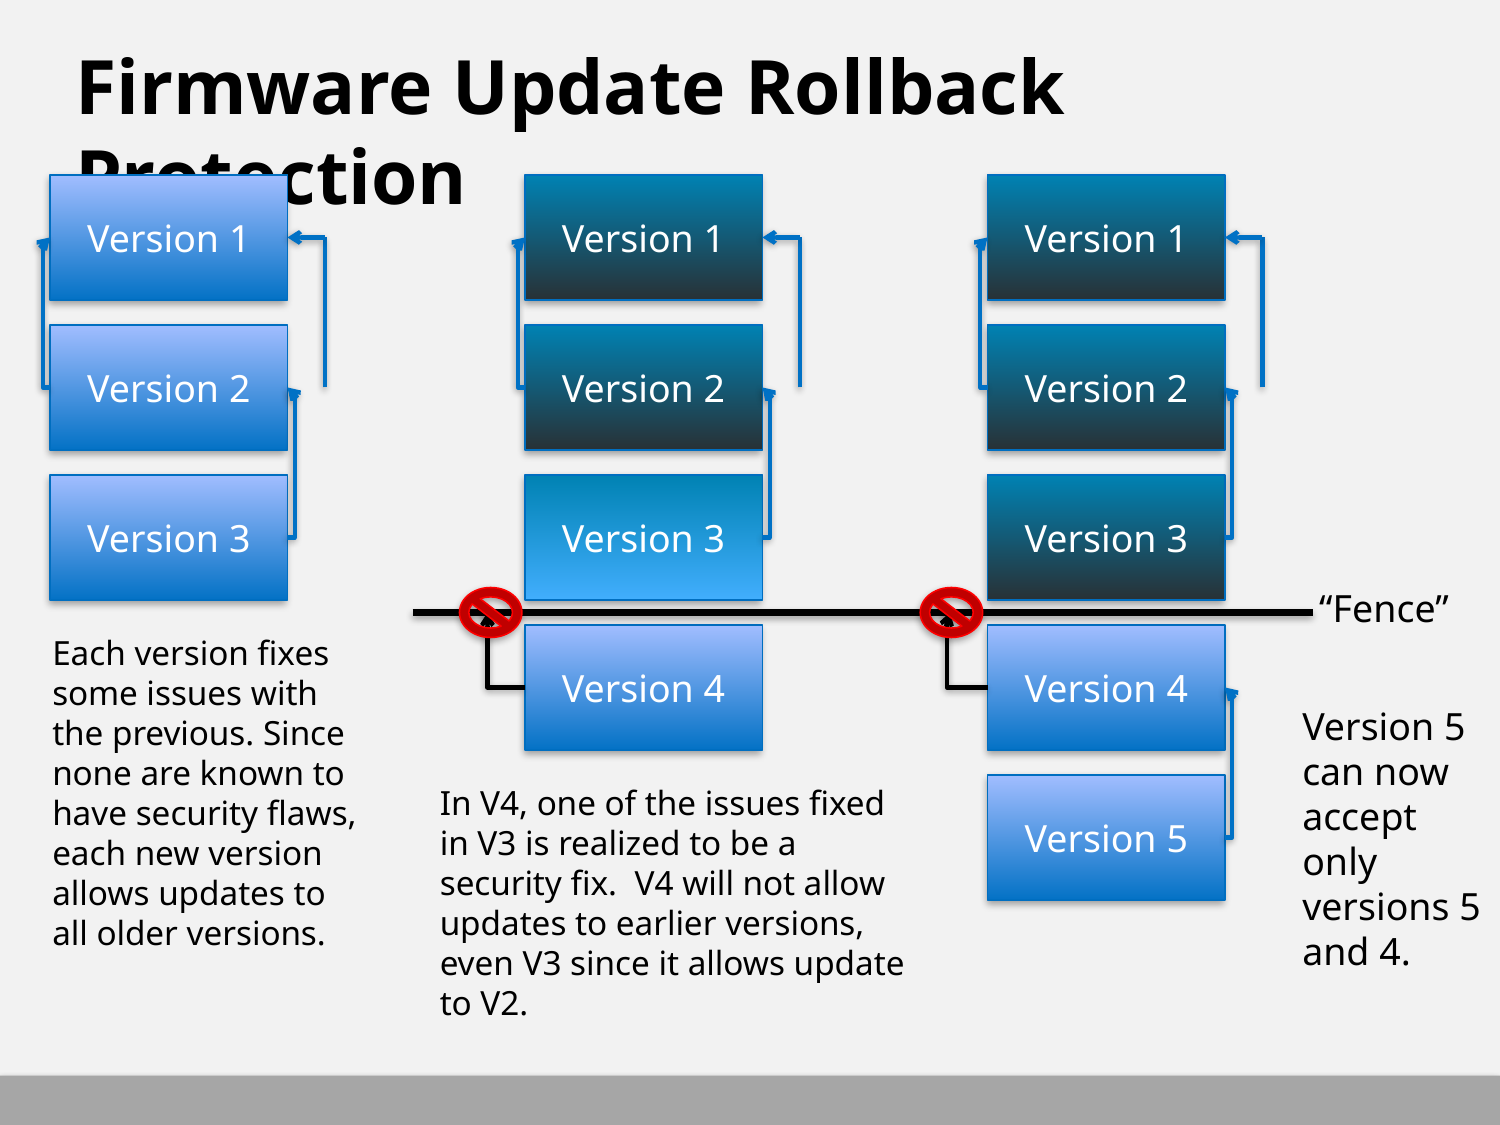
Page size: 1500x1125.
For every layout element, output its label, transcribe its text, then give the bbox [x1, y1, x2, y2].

text_box [921, 621, 944, 638]
text_box Version 5 can now accept only versions 5 and 4. [1287, 695, 1500, 980]
text_box Version 5 [987, 774, 1226, 901]
text_box [919, 586, 984, 611]
text_box Version 2 [524, 324, 763, 451]
text_box Version 1 [524, 174, 763, 301]
title Firmware Update Rollback Protection [75, 40, 1425, 203]
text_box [524, 237, 528, 388]
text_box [949, 612, 988, 688]
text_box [487, 612, 526, 688]
text_box Version 3 [987, 474, 1226, 601]
text_box In V4, one of the issues fixed in V3 is realized to be a security fix. V4 will not allow updates to earlier versions, even V3 since it allows update to V2. [425, 774, 925, 1030]
text_box Version 1 [49, 174, 288, 301]
text_box Version 4 [524, 624, 763, 751]
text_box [1224, 387, 1228, 538]
text_box Each version fixes some issues with the previous. Since none are known to have security flaws, each new version allows updates to all older versions. [37, 624, 375, 959]
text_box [49, 237, 53, 388]
text_box Version 2 [987, 324, 1226, 451]
text_box [458, 586, 523, 611]
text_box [1224, 687, 1228, 838]
text_box Version 3 [49, 474, 288, 601]
text_box Version 2 [49, 324, 288, 451]
text_box Version 4 [987, 624, 1226, 751]
text_box Version 1 [987, 174, 1226, 301]
text_box “Fence” [1304, 577, 1467, 638]
text_box [460, 621, 482, 638]
text_box Version 3 [524, 474, 763, 601]
